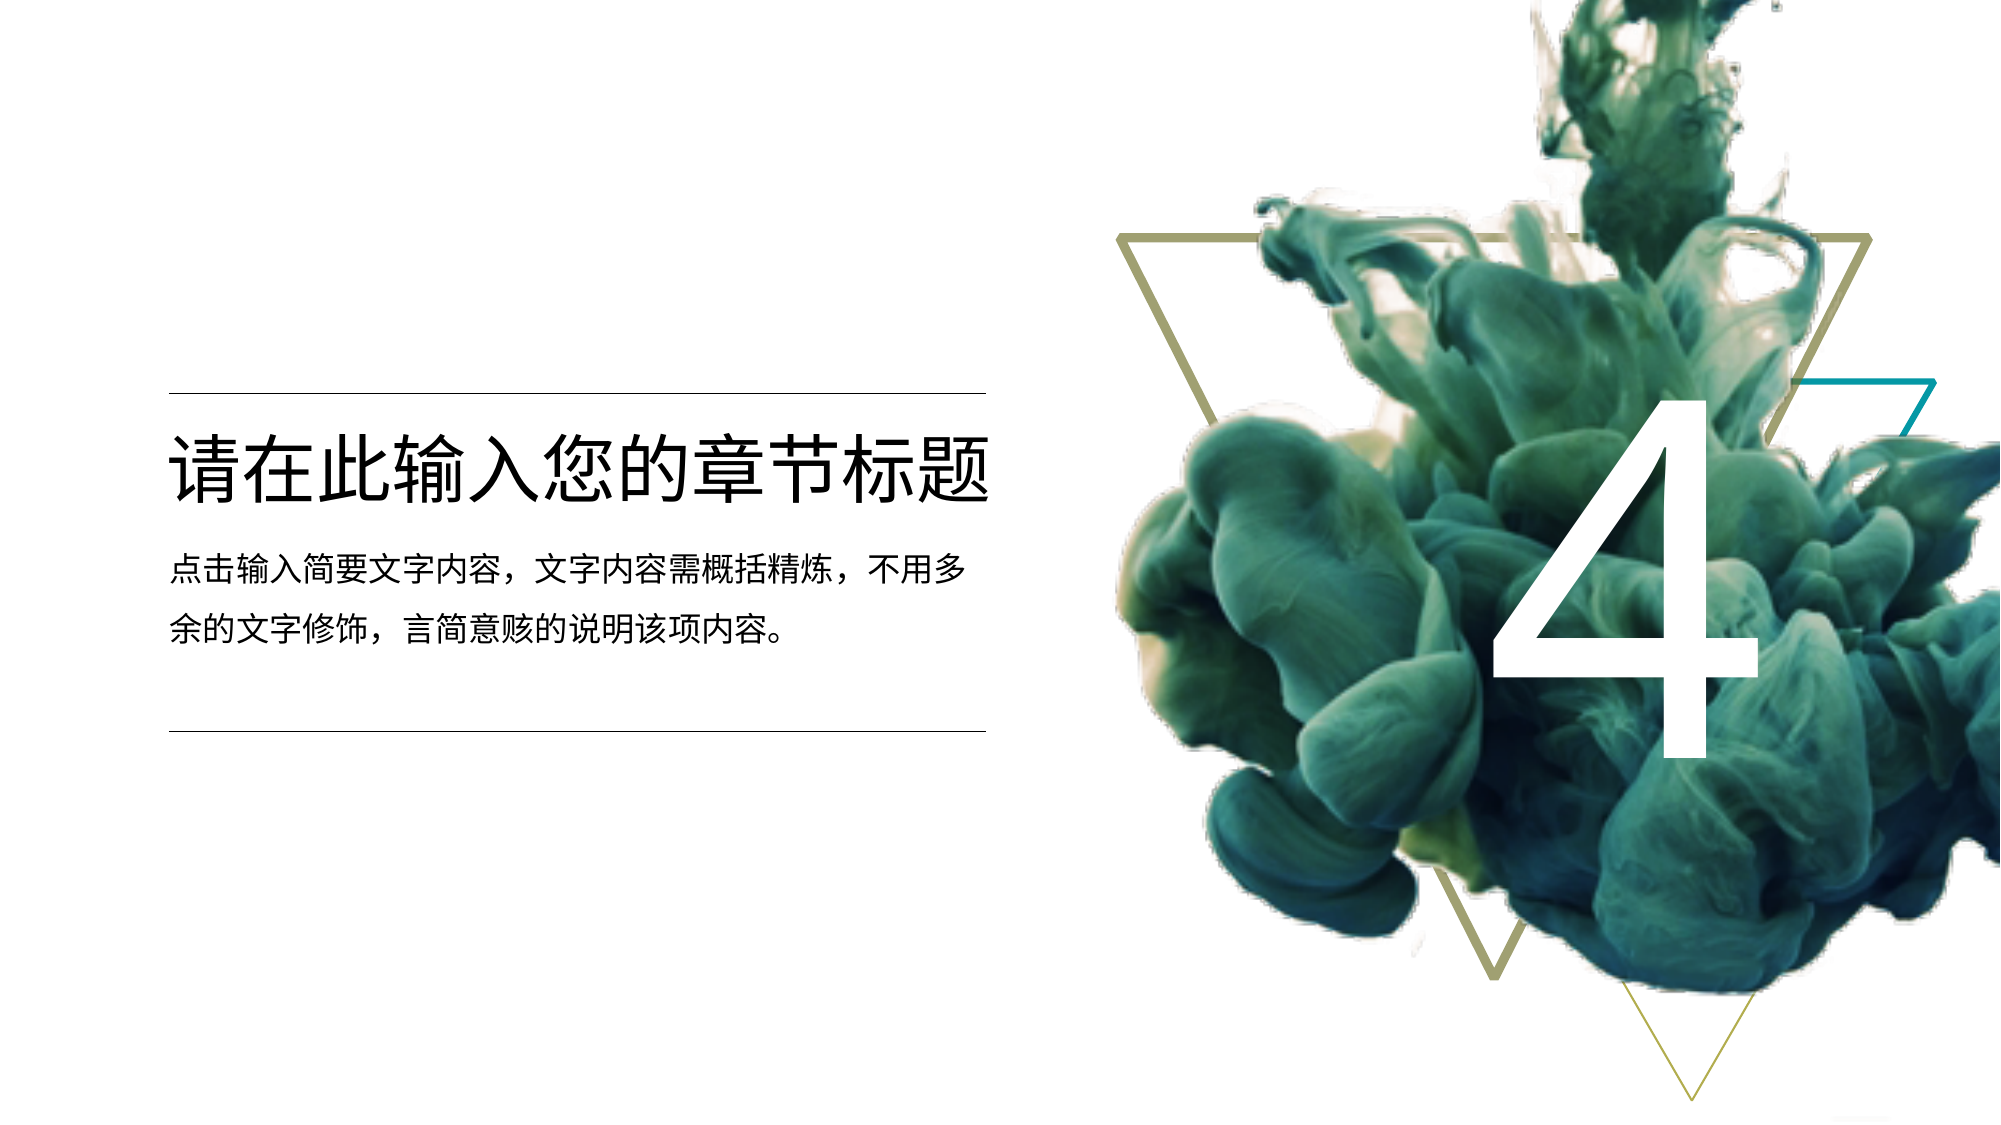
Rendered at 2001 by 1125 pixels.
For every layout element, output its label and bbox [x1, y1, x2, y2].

text_box [103, 393, 1055, 732]
picture [1084, 0, 2000, 1125]
